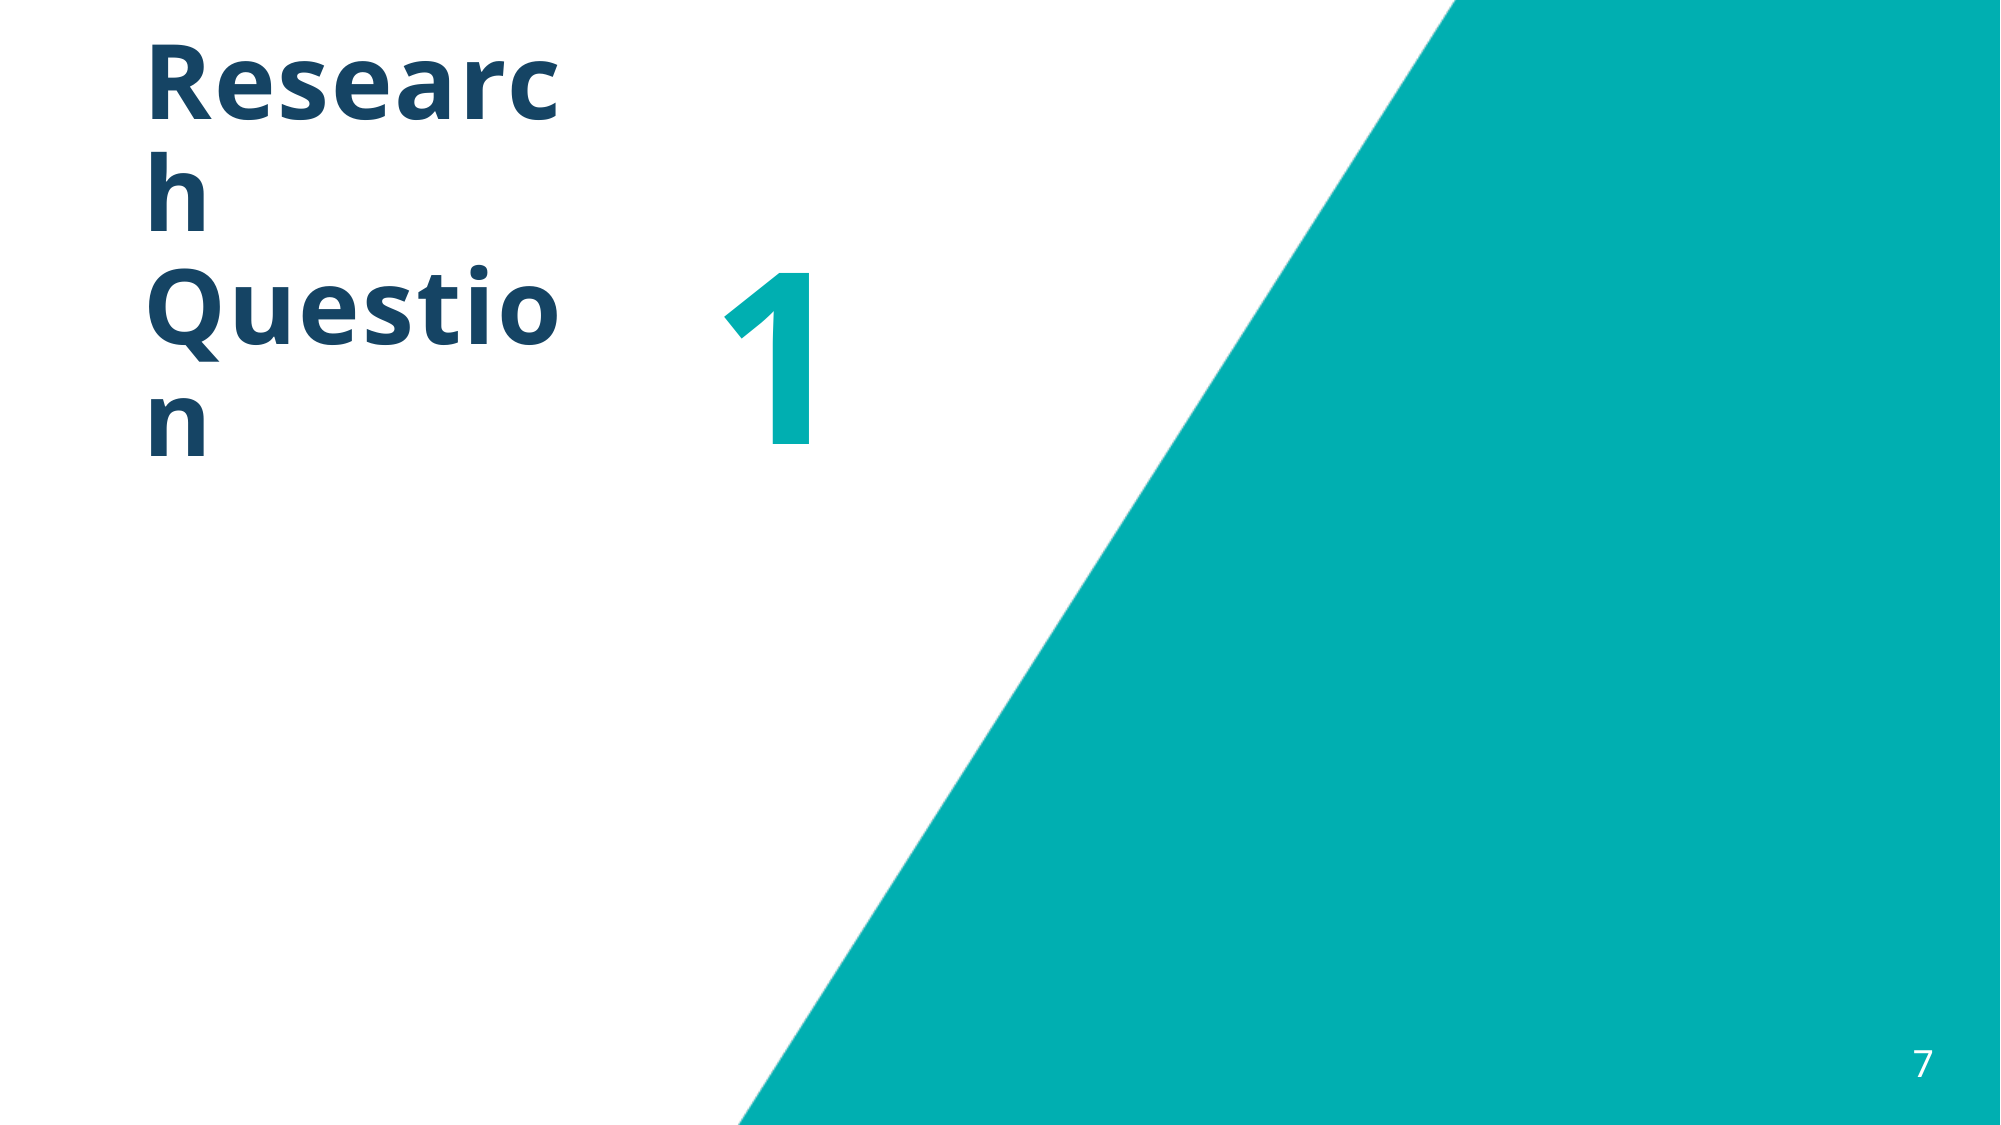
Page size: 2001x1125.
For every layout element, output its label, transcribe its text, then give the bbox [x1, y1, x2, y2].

title Research Question [143, 251, 624, 480]
slide_number 7 [1498, 1035, 1949, 1096]
text_box 1 [710, 237, 1618, 497]
